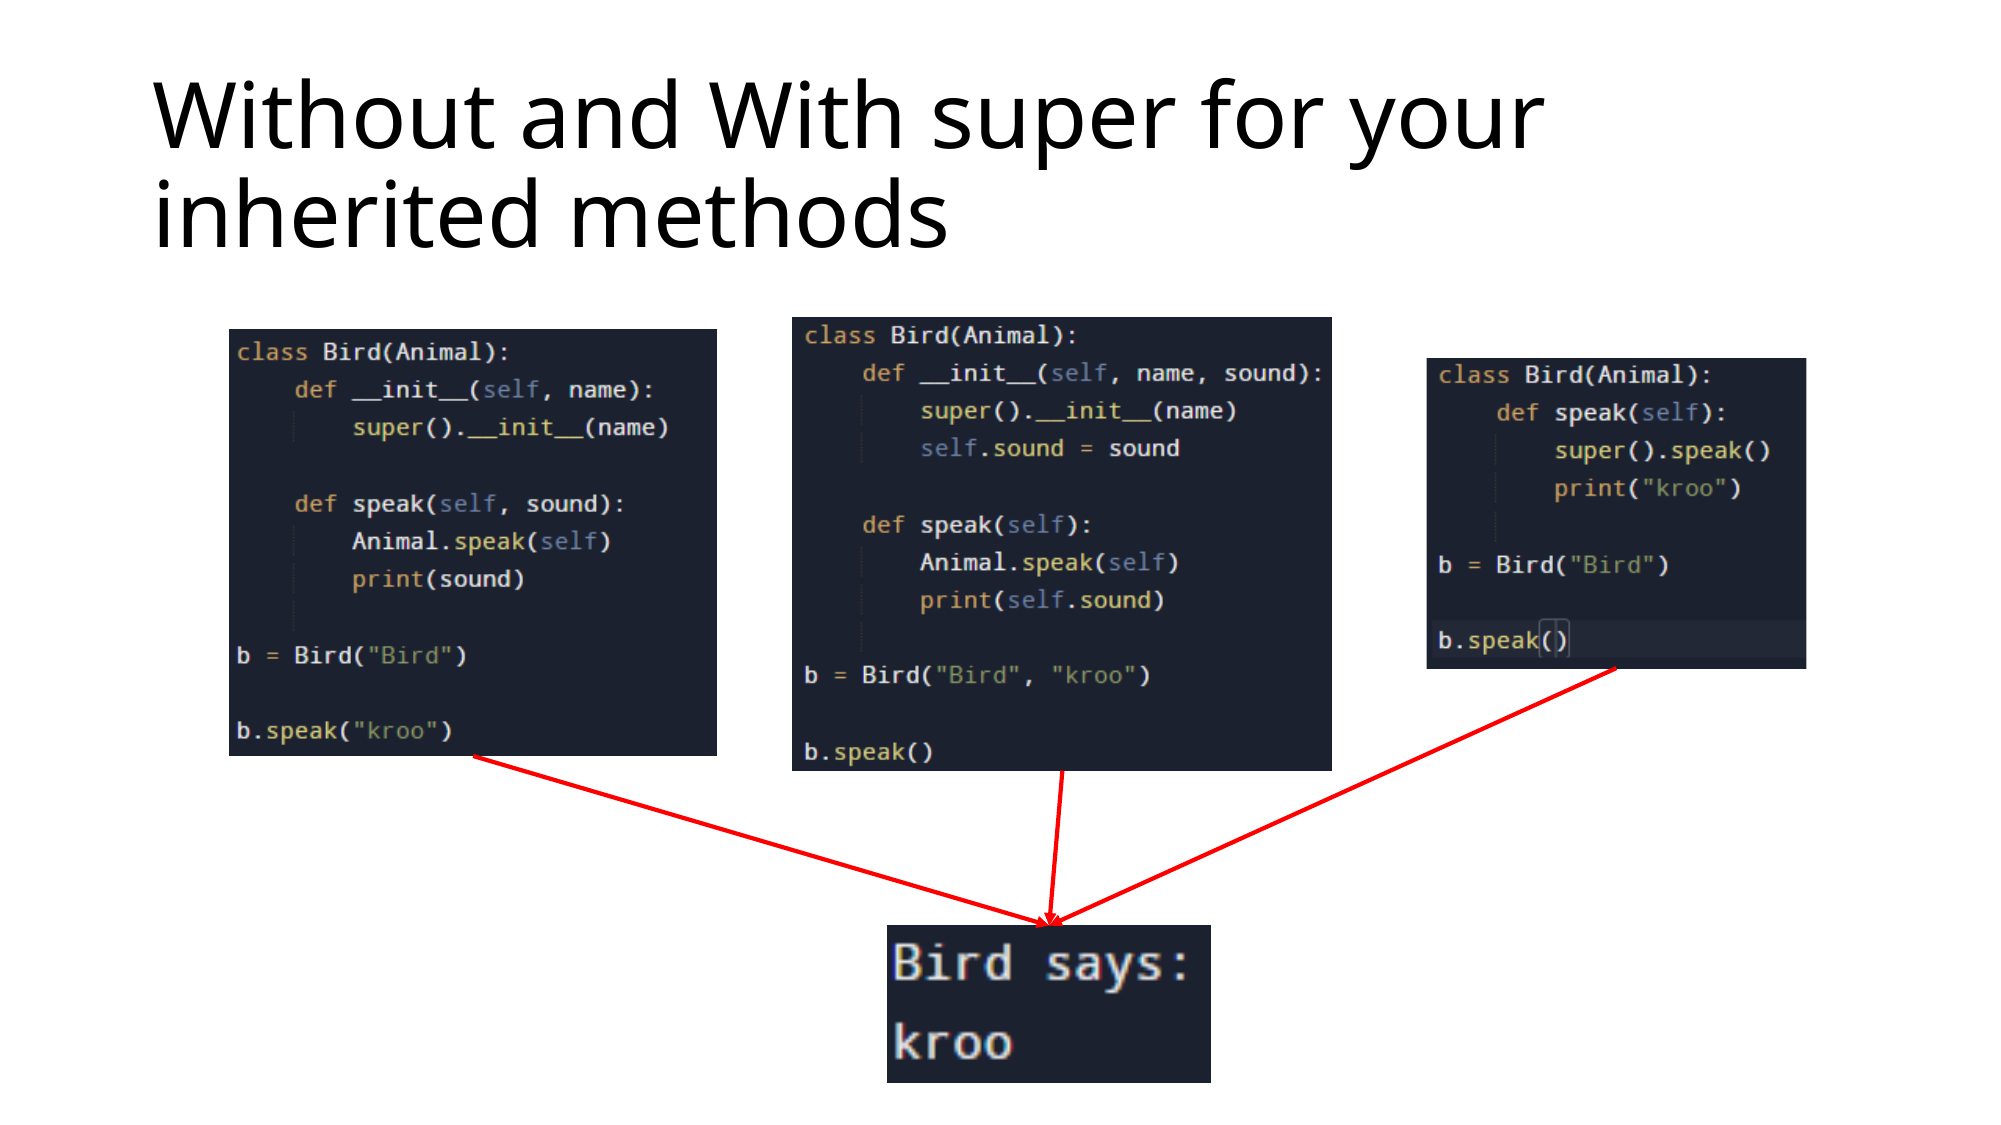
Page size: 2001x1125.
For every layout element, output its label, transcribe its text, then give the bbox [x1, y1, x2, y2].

picture [1426, 358, 1807, 669]
title Without and With super for your inherited methods [137, 59, 1863, 278]
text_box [473, 756, 1049, 926]
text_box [1049, 668, 1617, 926]
picture [229, 329, 717, 756]
picture [887, 926, 1211, 1083]
picture [792, 317, 1332, 756]
